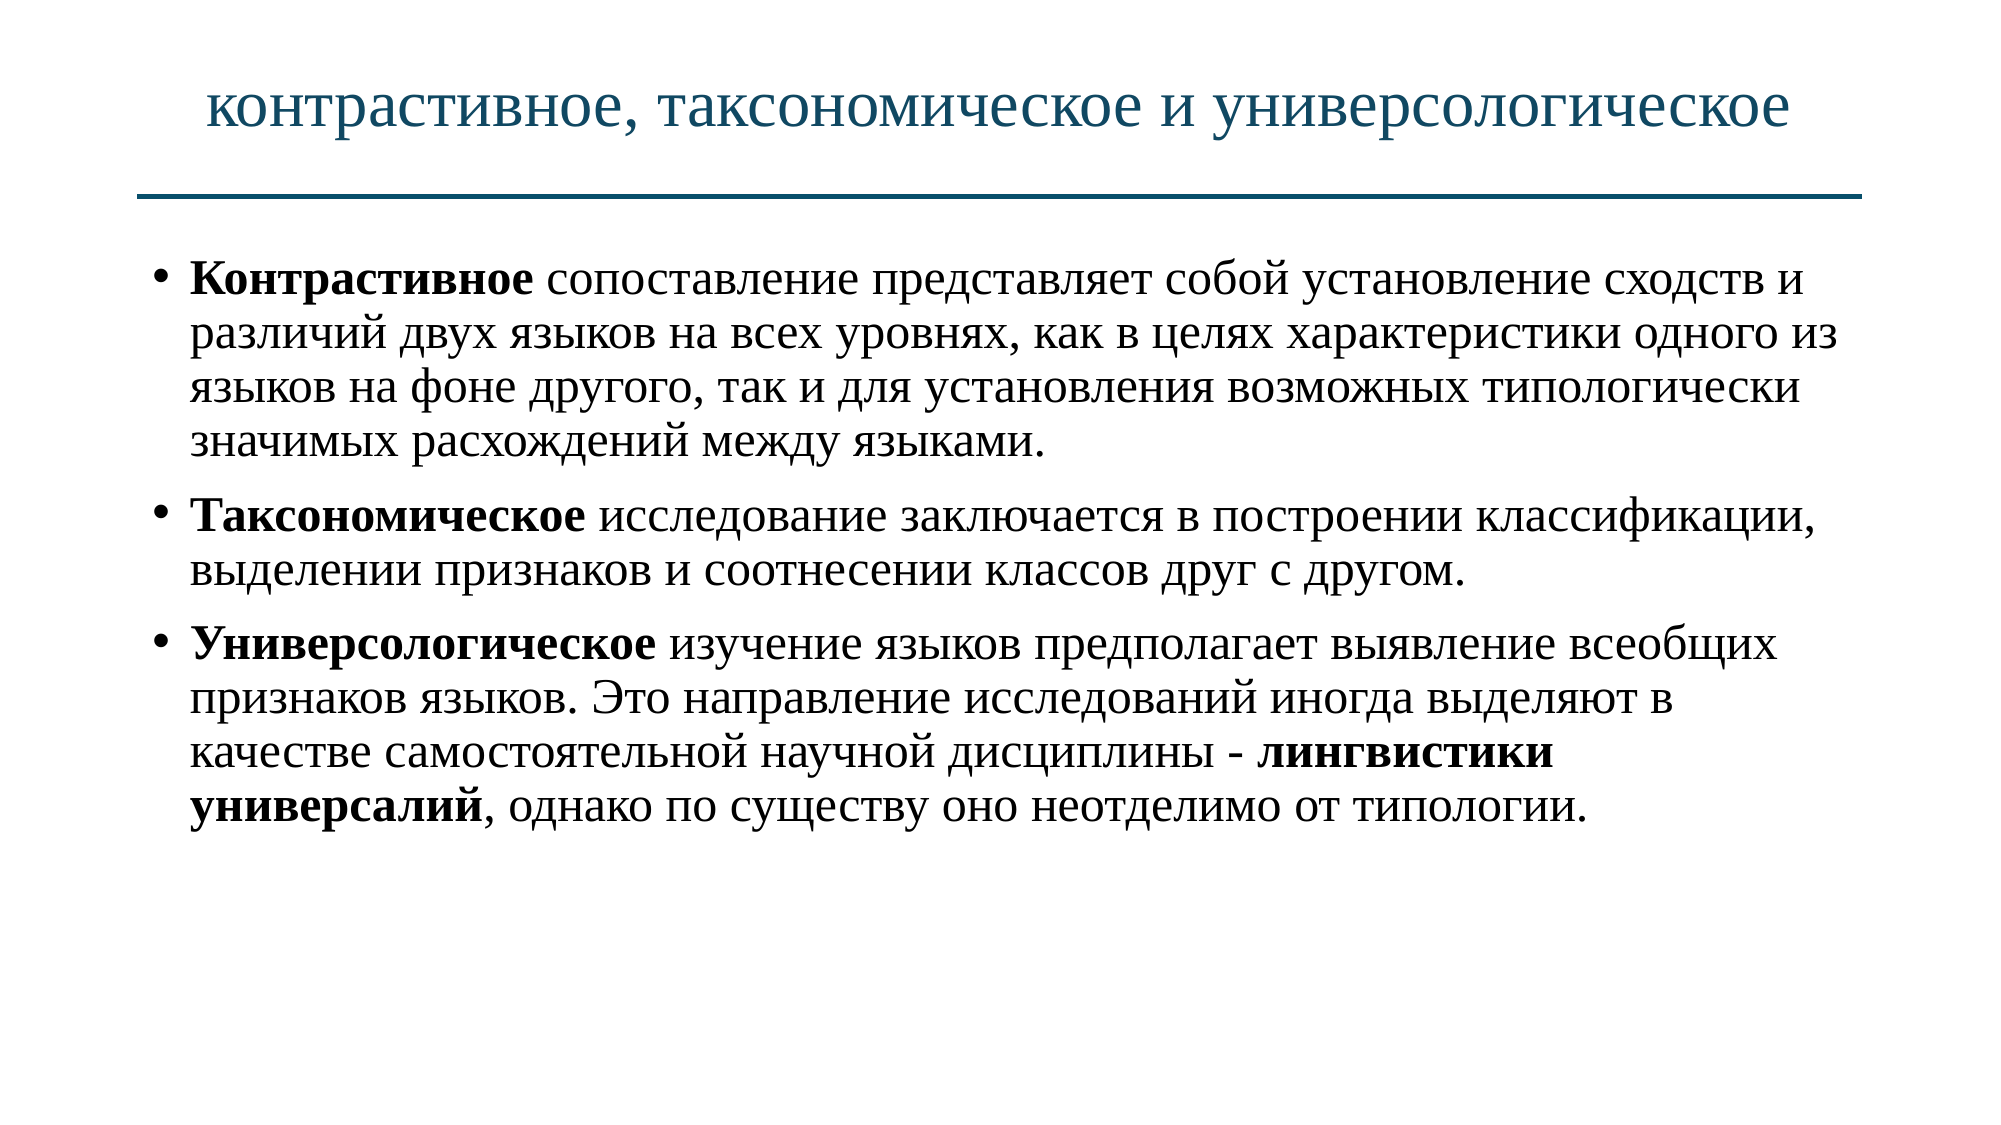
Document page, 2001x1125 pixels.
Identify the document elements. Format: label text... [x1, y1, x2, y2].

title контрастивное, таксономическое и универсологическое [137, 59, 1863, 149]
list Контрастивное сопоставление представляет собой установление сходств и различий двух языков на всех уровнях, как в целях характеристики одного из языков на фоне другого, так и для установления возможных типологически значимых расхождений между языками. Таксономическое исследование заключается в построении классификации, выделении признаков и соотнесении классов друг с другом. Универсологическое изучение языков предполагает выявление всеобщих признаков языков. Это направление исследований иногда выделяют в качестве самостоятельной научной дисциплины - лингвистики универсалий, однако по существу оно неотделимо от типологии. [137, 243, 1863, 1035]
